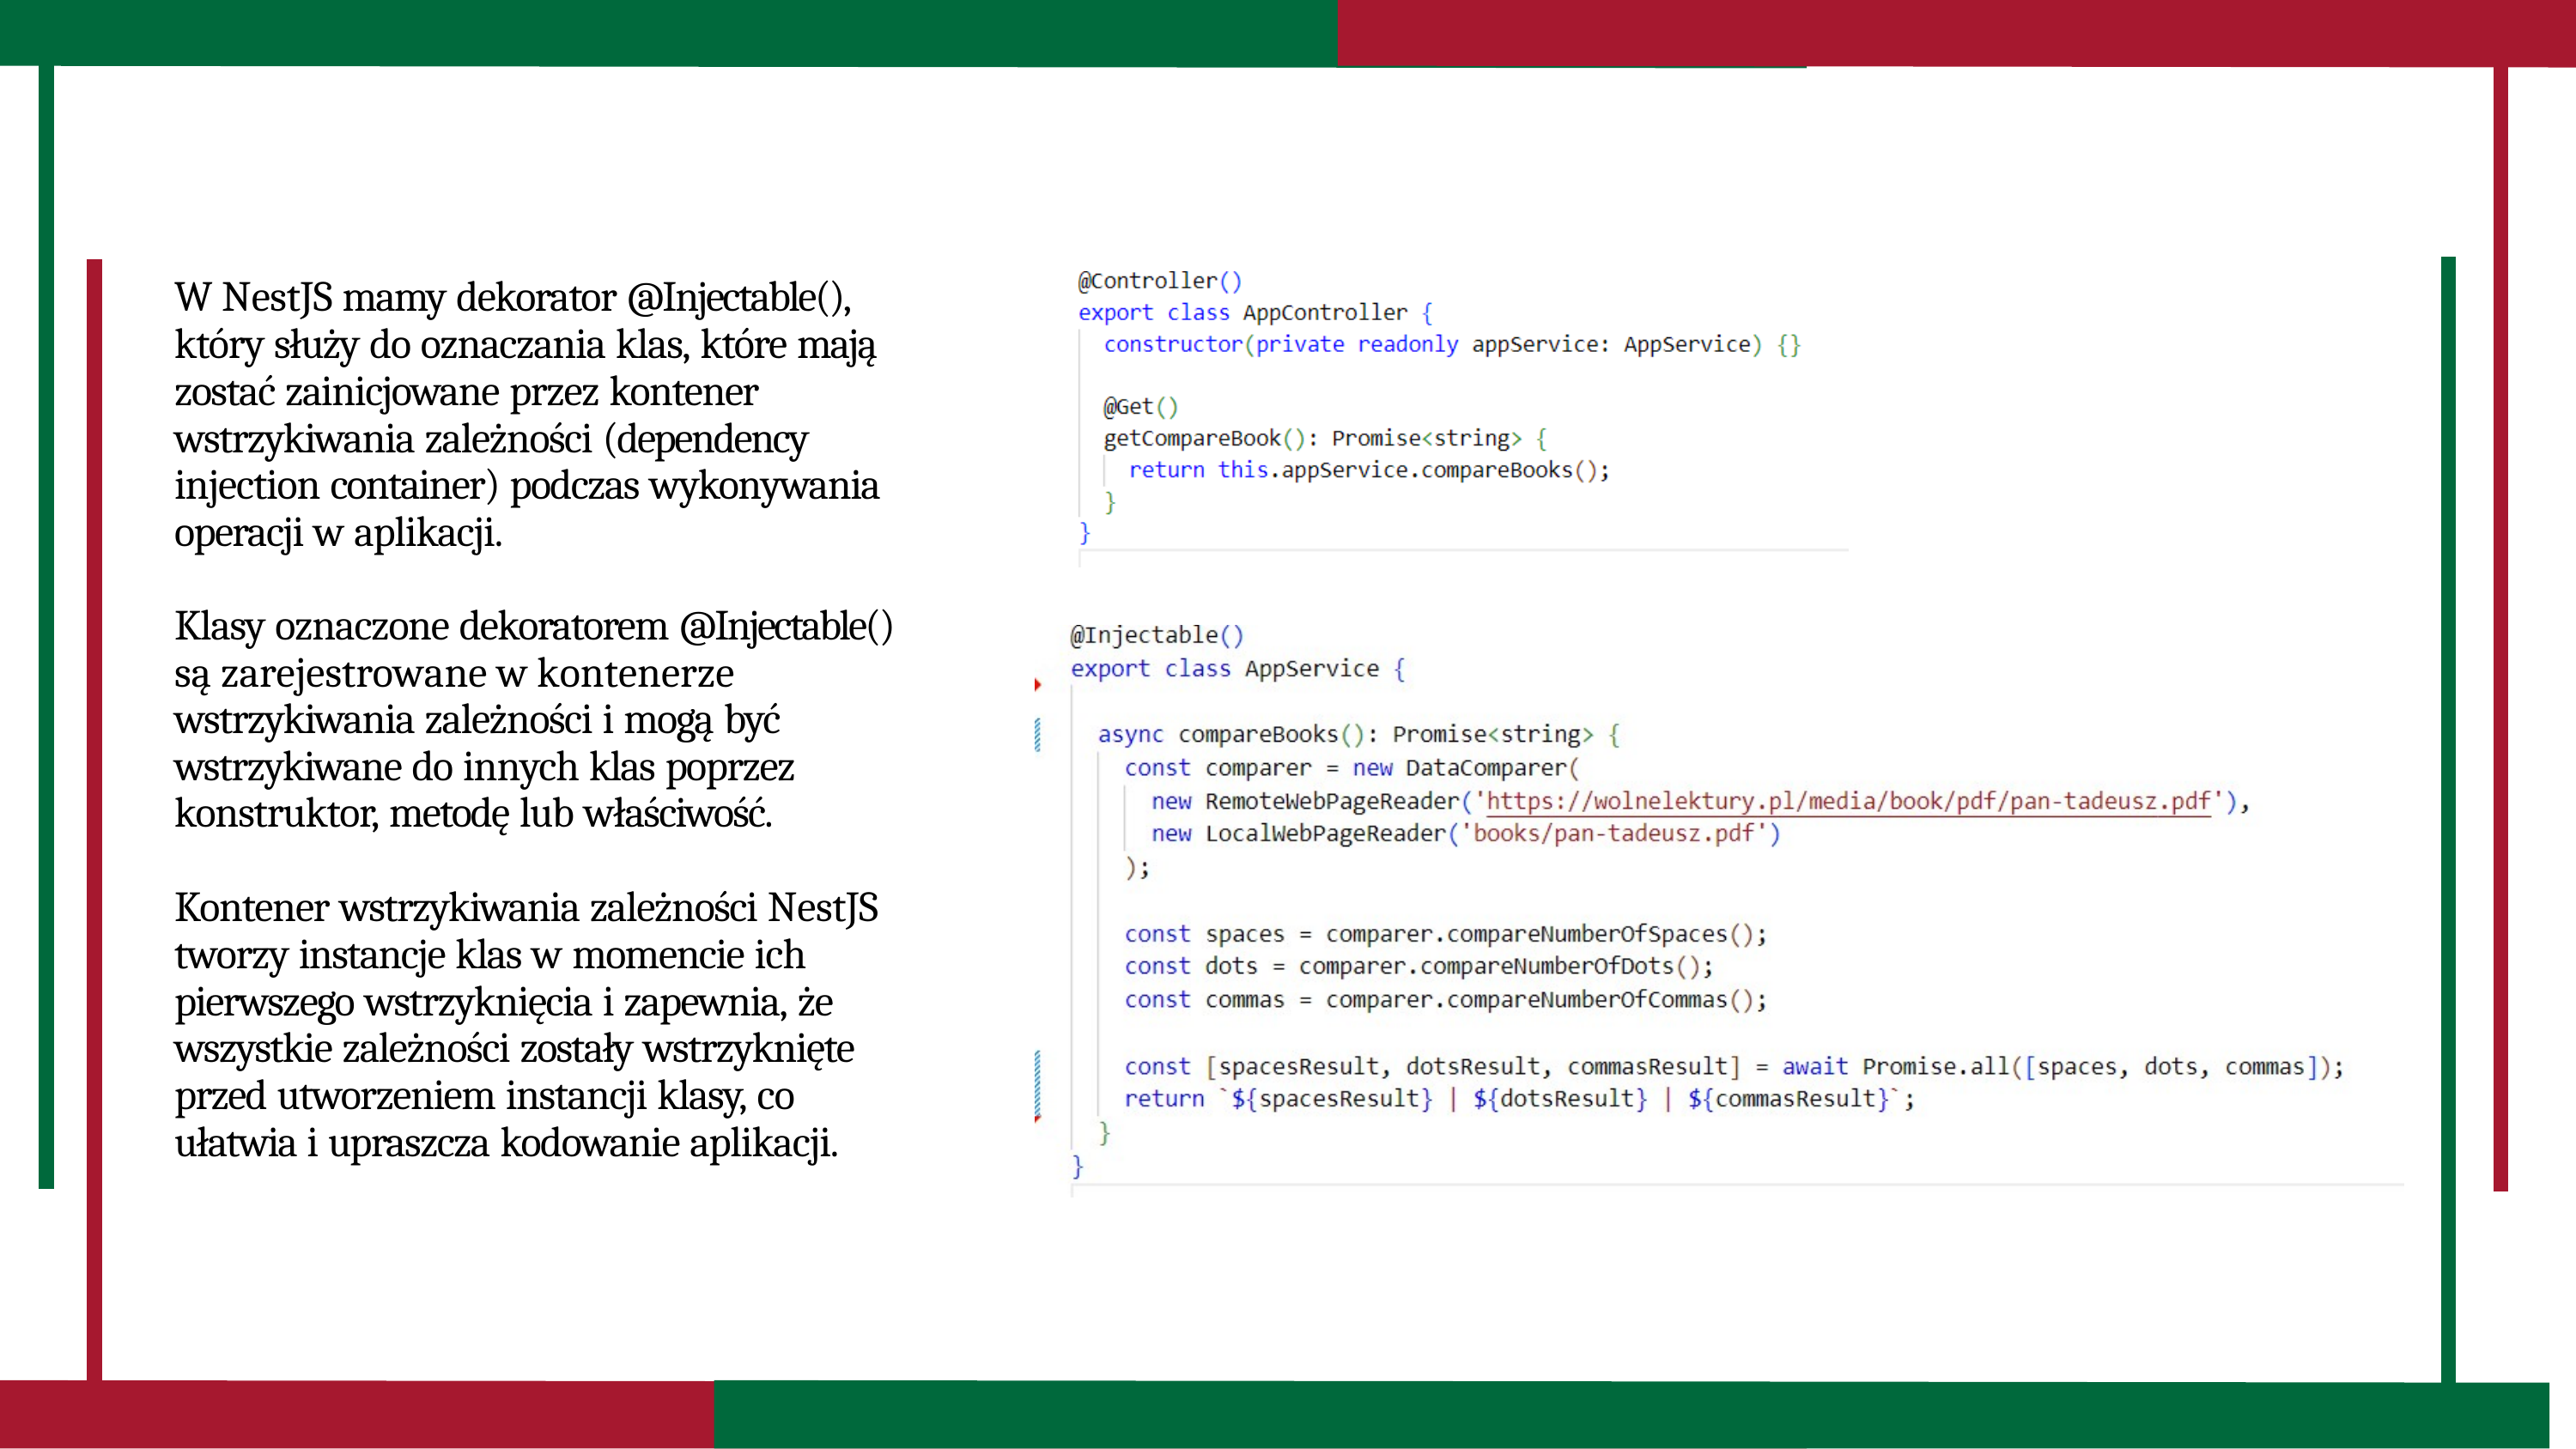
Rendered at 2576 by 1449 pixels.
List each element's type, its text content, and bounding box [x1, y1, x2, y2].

picture [1078, 271, 1850, 568]
text_box W NestJS mamy dekorator @Injectable(), który służy do oznaczania klas, które mają zostać zainicjowane przez kontener wstrzykiwania zależności (dependency injection container) podczas wykonywania operacji w aplikacji. Klasy oznaczone dekoratorem @Injectable() są zarejestrowane w kontenerze wstrzykiwania zależności i mogą być wstrzykiwane do innych klas poprzez konstruktor, metodę lub właściwość. Kontener wstrzykiwania zależności NestJS tworzy instancje klas w momencie ich pierwszego wstrzyknięcia i zapewnia, że wszystkie zależności zostały wstrzyknięte przed utworzeniem instancji klasy, co ułatwia i upraszcza kodowanie aplikacji. [172, 265, 933, 1166]
picture [1035, 625, 2404, 1197]
